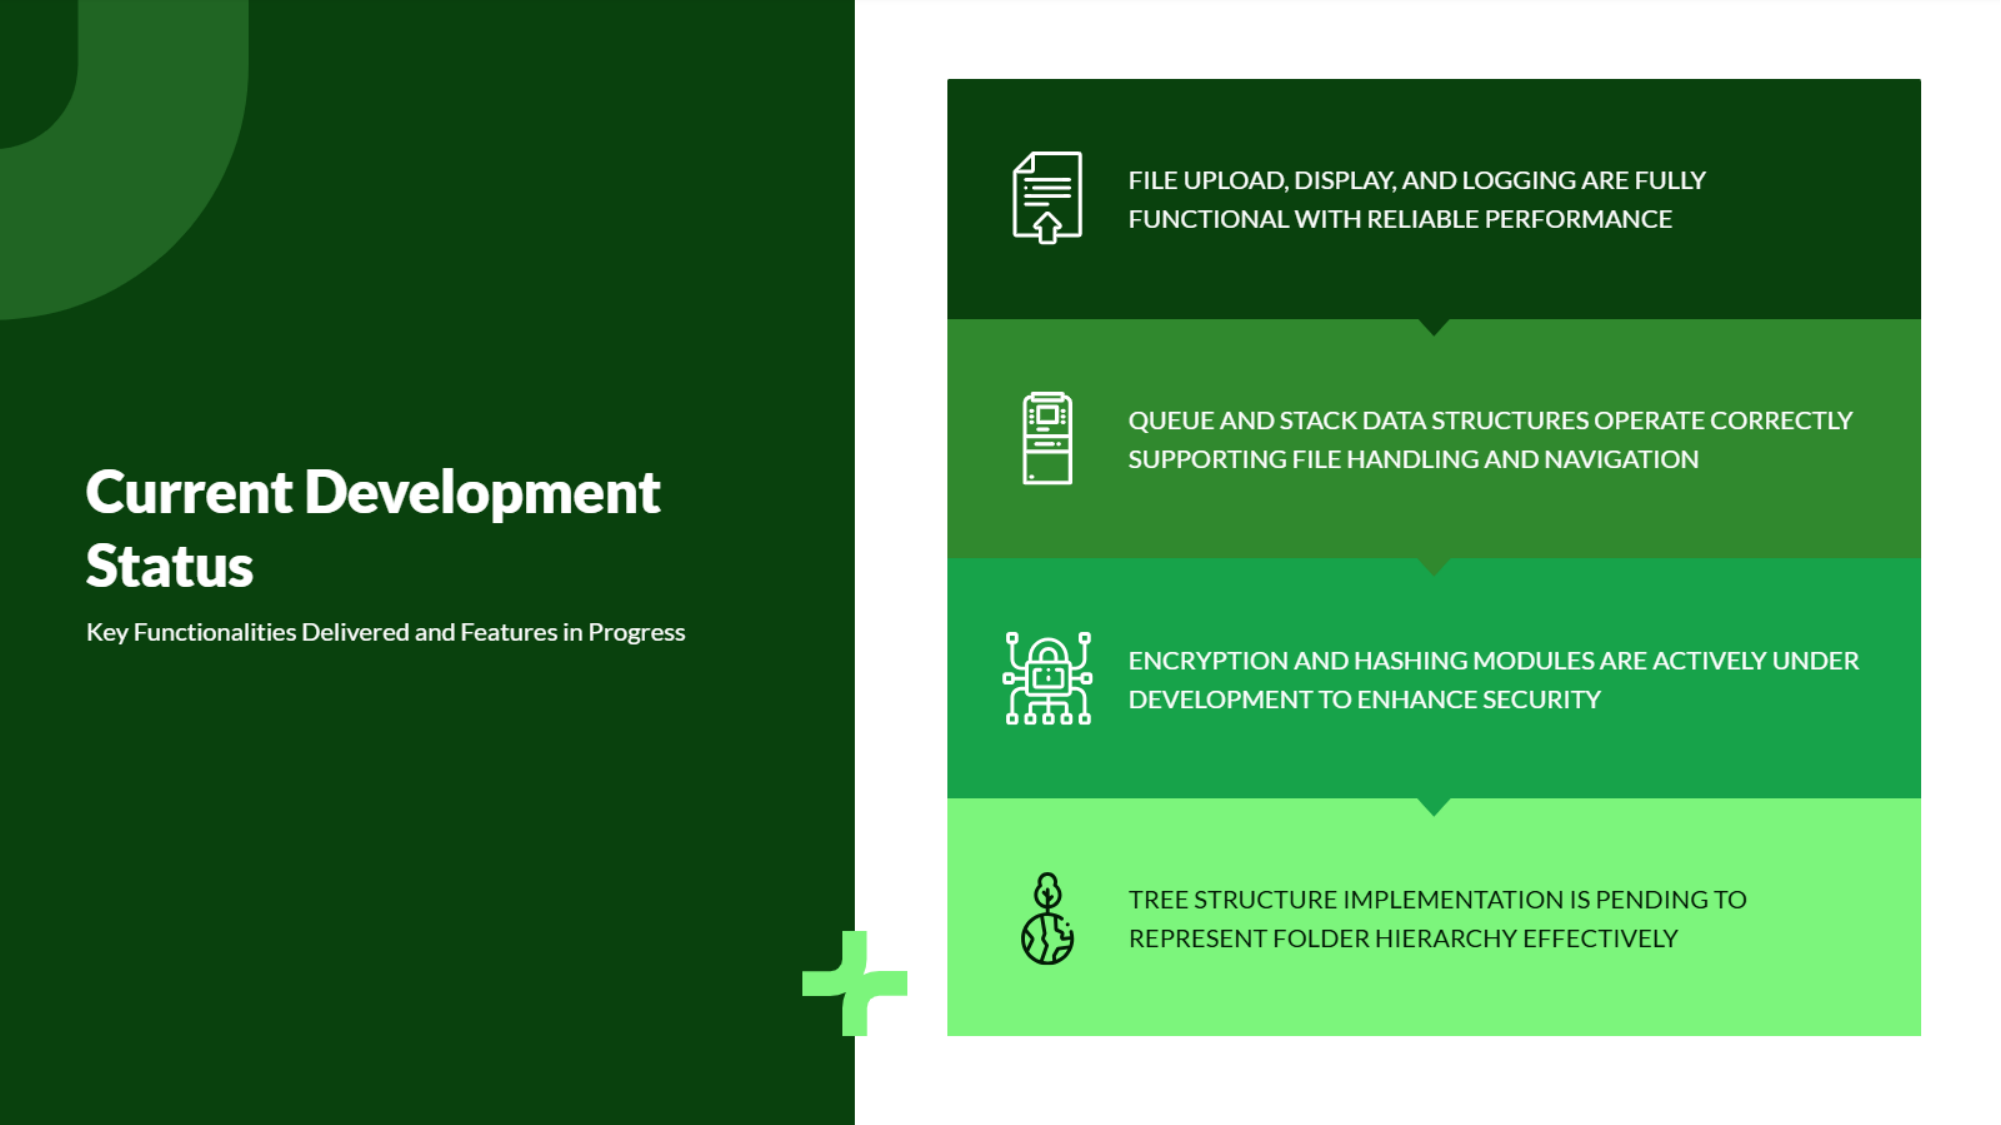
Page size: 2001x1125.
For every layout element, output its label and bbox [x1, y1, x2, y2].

list [0, 0, 2000, 1125]
